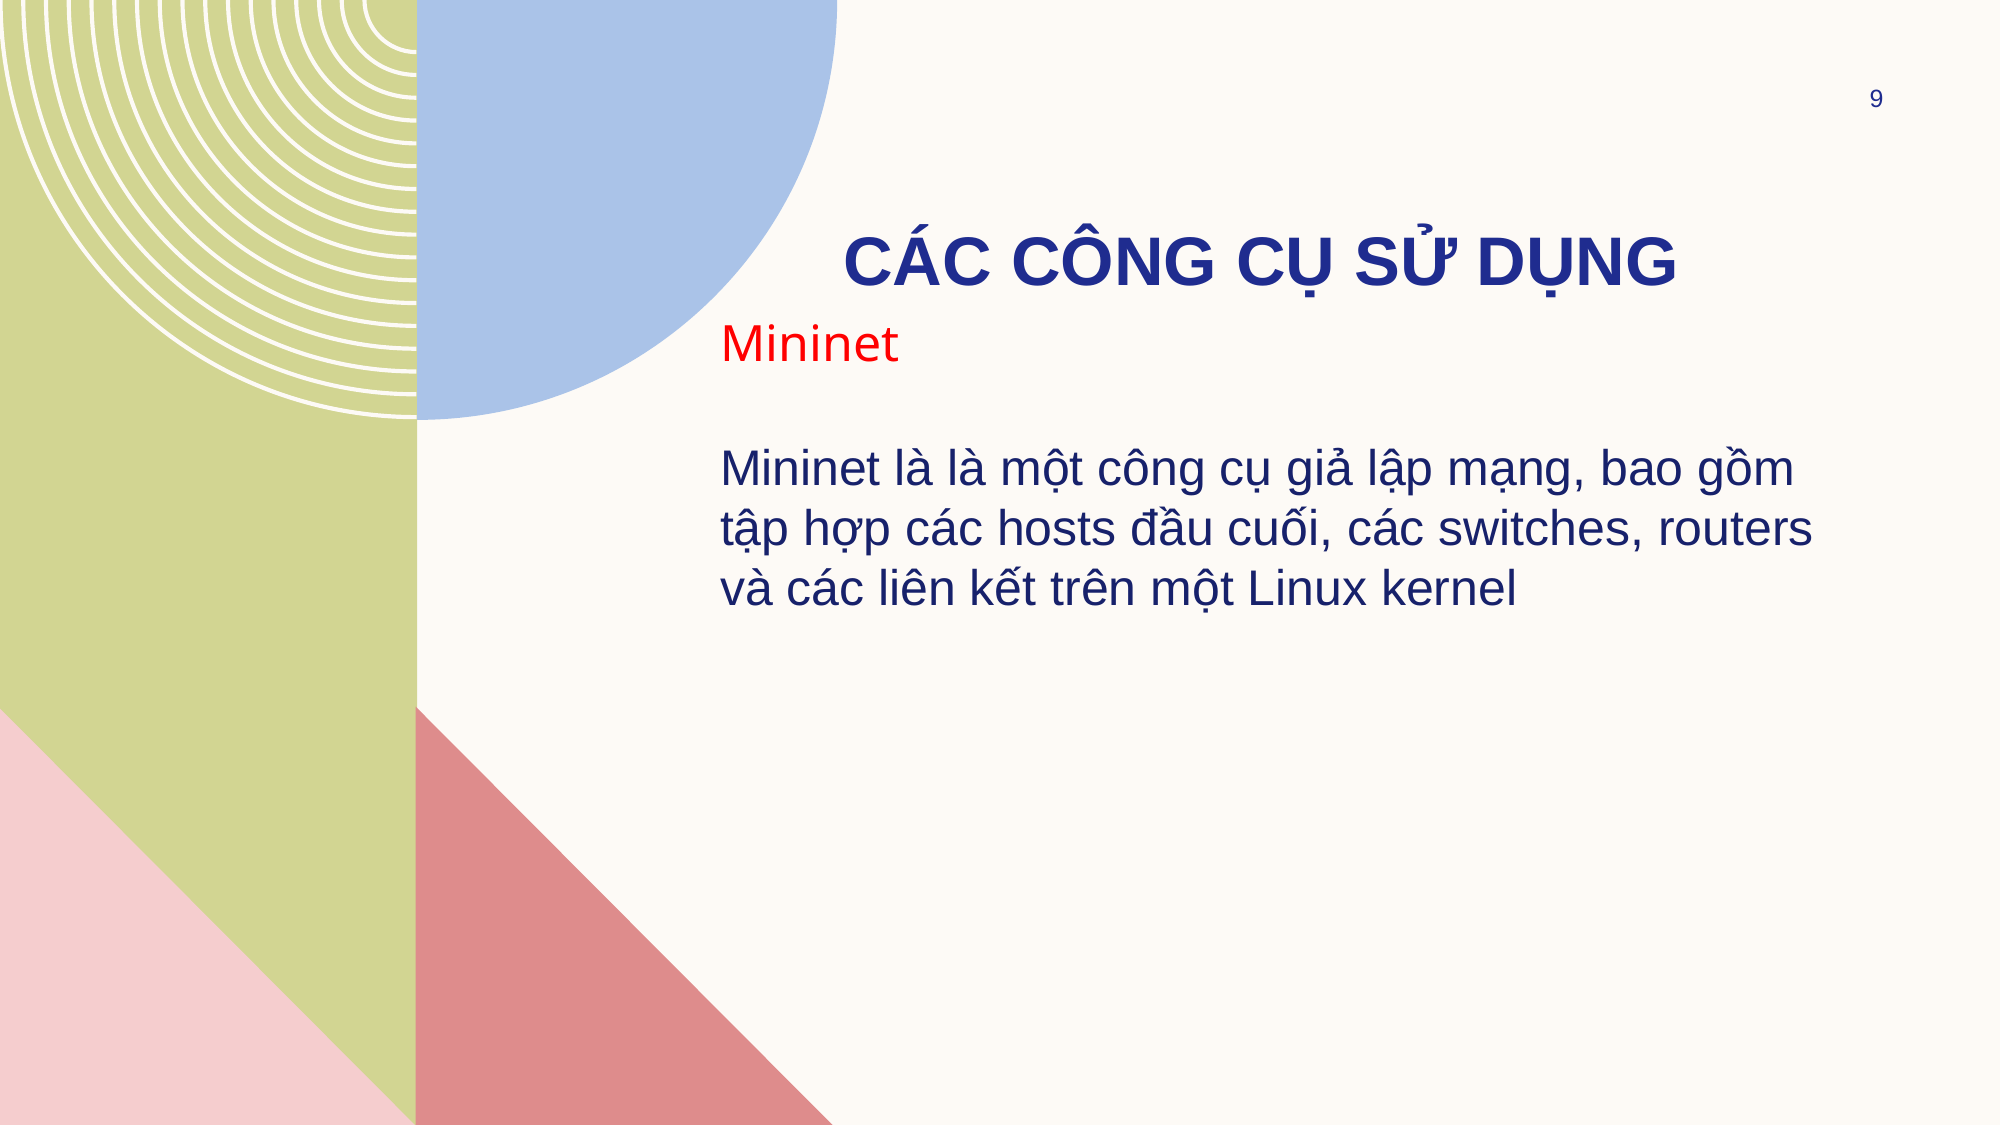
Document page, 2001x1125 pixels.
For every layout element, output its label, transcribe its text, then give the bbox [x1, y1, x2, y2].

list Mininet là là một công cụ giả lập mạng, bao gồm tập hợp các hosts đầu cuối, các switches, routers và các liên kết trên một Linux kernel [720, 435, 1851, 999]
slide_number 9 [1795, 75, 1958, 120]
text_box Mininet [719, 311, 1390, 391]
title Các công cụ sử dụng [843, 216, 1871, 312]
